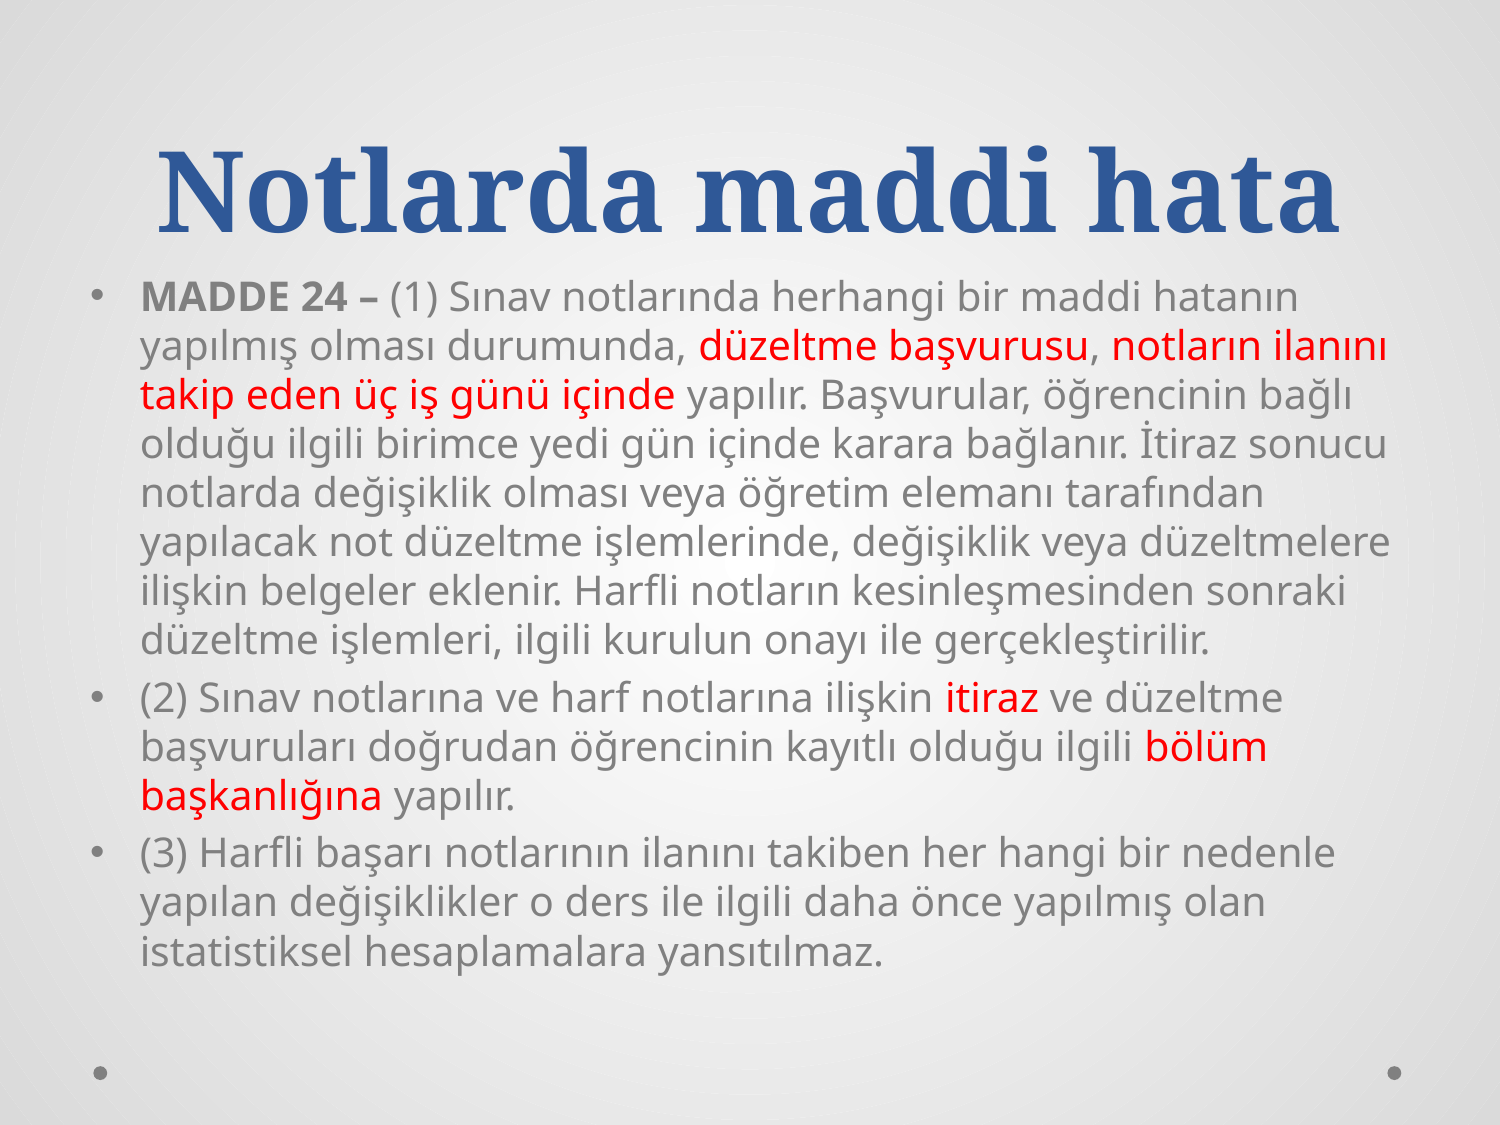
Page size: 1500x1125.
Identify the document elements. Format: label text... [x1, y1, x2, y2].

title Notlarda maddi hata [75, 0, 1425, 262]
list MADDE 24 – (1) Sınav notlarında herhangi bir maddi hatanın yapılmış olması durumunda, düzeltme başvurusu, notların ilanını takip eden üç iş günü içinde yapılır. Başvurular, öğrencinin bağlı olduğu ilgili birimce yedi gün içinde karara bağlanır. İtiraz sonucu notlarda değişiklik olması veya öğretim elemanı tarafından yapılacak not düzeltme işlemlerinde, değişiklik veya düzeltmelere ilişkin belgeler eklenir. Harfli notların kesinleşmesinden sonraki düzeltme işlemleri, ilgili kurulun onayı ile gerçekleştirilir. (2) Sınav notlarına ve harf notlarına ilişkin itiraz ve düzeltme başvuruları doğrudan öğrencinin kayıtlı olduğu ilgili bölüm başkanlığına yapılır. (3) Harfli başarı notlarının ilanını takiben her hangi bir nedenle yapılan değişiklikler o ders ile ilgili daha önce yapılmış olan istatistiksel hesaplamalara yansıtılmaz. [75, 262, 1425, 1005]
